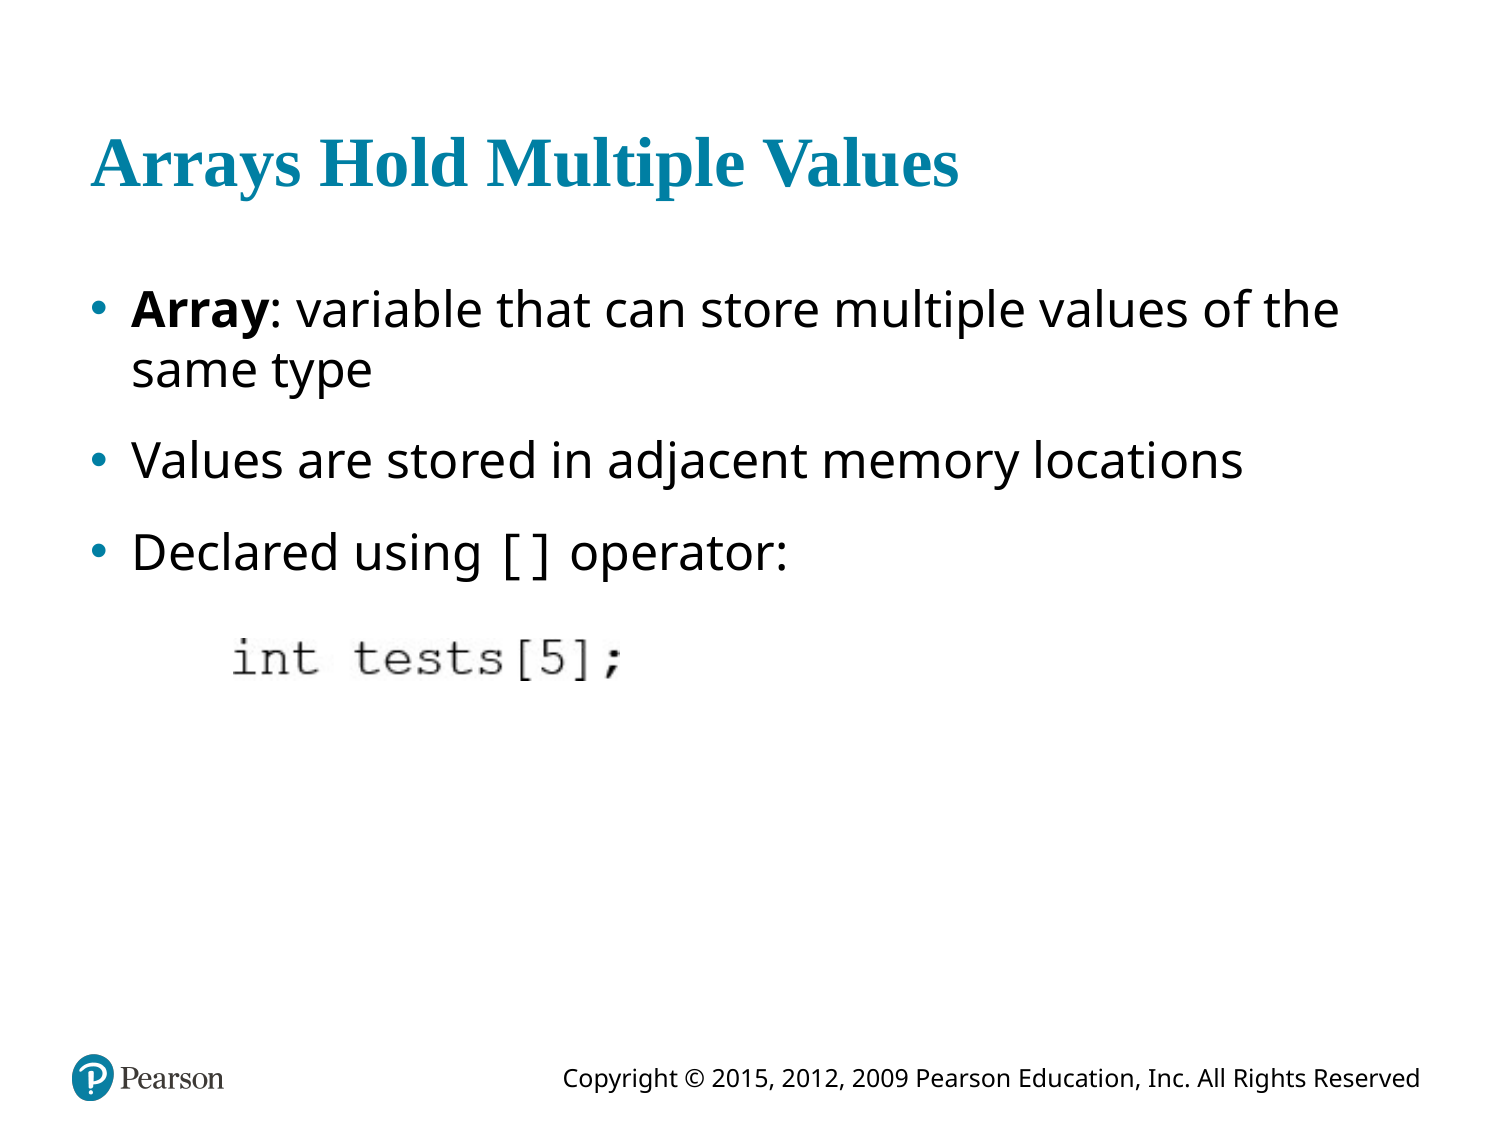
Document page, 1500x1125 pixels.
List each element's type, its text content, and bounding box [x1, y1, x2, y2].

picture [80, 1063, 106, 1088]
title Arrays Hold Multiple Values [75, 0, 1425, 216]
picture [72, 1054, 88, 1070]
list Array: variable that can store multiple values of the same type Values are stored in adjacent memory locations Declared using [] operator: [75, 262, 1425, 931]
picture [98, 1054, 224, 1101]
picture [232, 638, 620, 681]
picture [72, 1087, 83, 1101]
